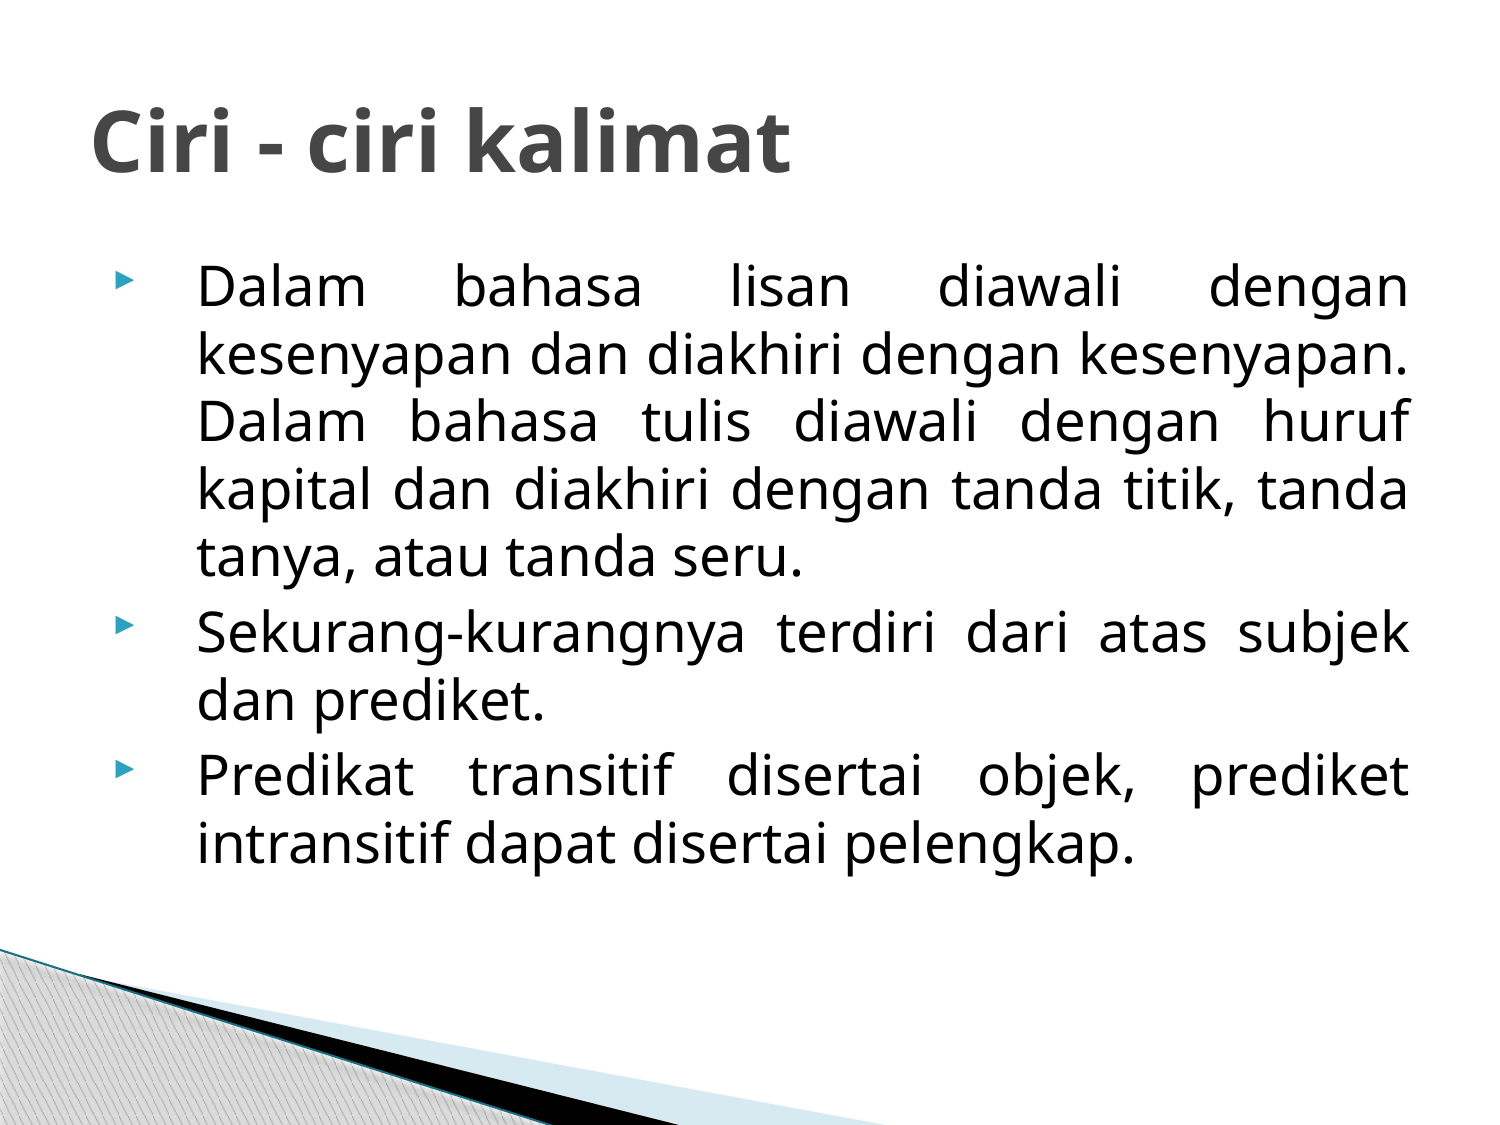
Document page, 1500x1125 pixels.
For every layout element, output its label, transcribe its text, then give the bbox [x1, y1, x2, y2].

list Dalam bahasa lisan diawali dengan kesenyapan dan diakhiri dengan kesenyapan. Dalam bahasa tulis diawali dengan huruf kapital dan diakhiri dengan tanda titik, tanda tanya, atau tanda seru. Sekurang-kurangnya terdiri dari atas subjek dan prediket. Predikat transitif disertai objek, prediket intransitif dapat disertai pelengkap. [75, 243, 1425, 986]
title Ciri - ciri kalimat [75, 45, 1425, 233]
